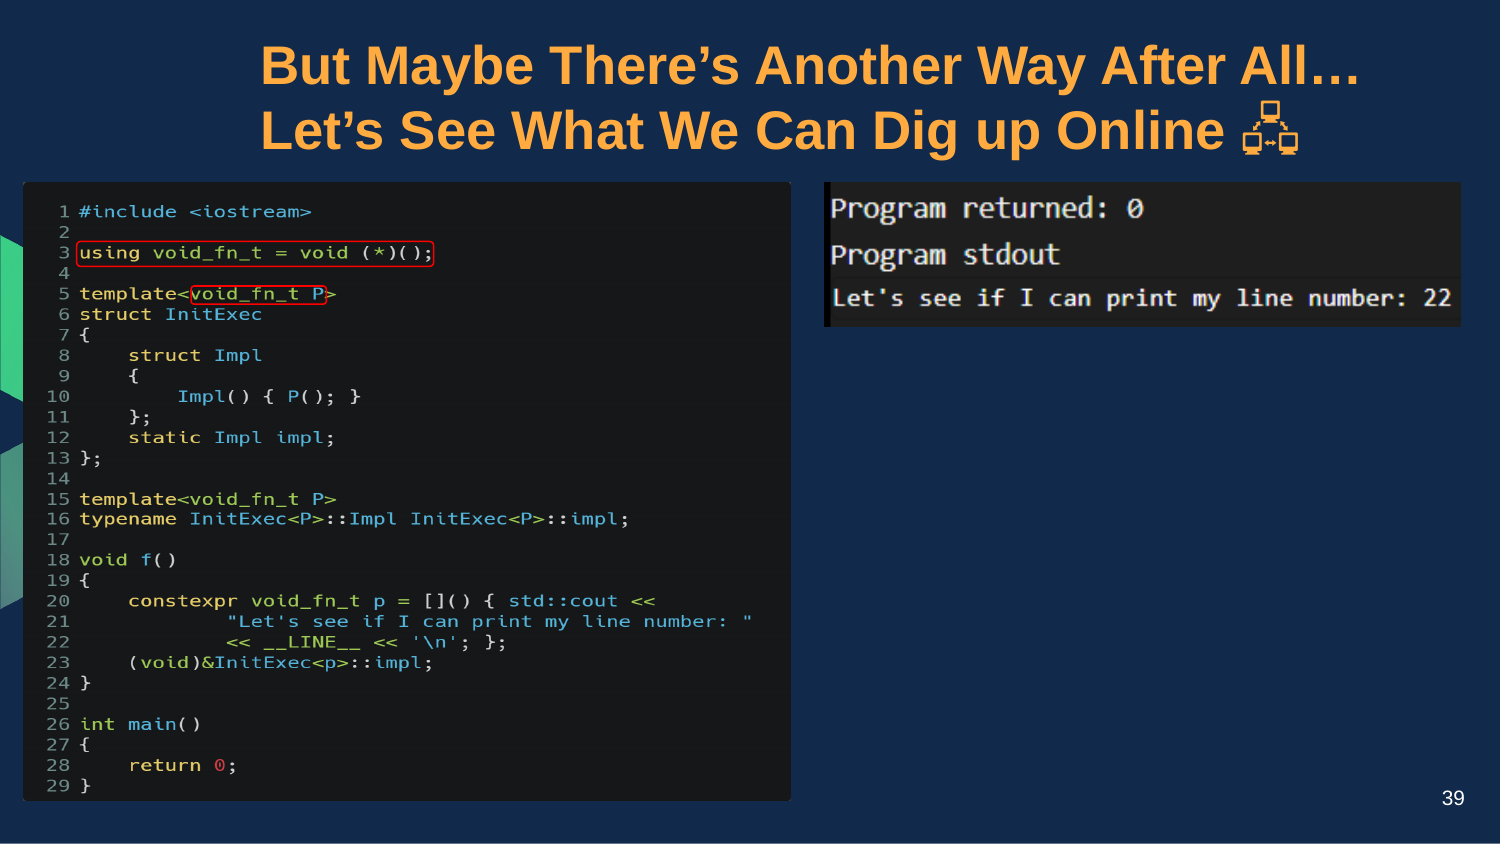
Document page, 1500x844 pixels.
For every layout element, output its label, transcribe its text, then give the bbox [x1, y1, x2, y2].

title But Maybe There’s Another Way After All… Let’s See What We Can Dig up Online 🖧 [245, 12, 1461, 176]
slide_number 39 [1389, 764, 1480, 830]
picture [0, 165, 792, 801]
picture [823, 182, 1461, 327]
